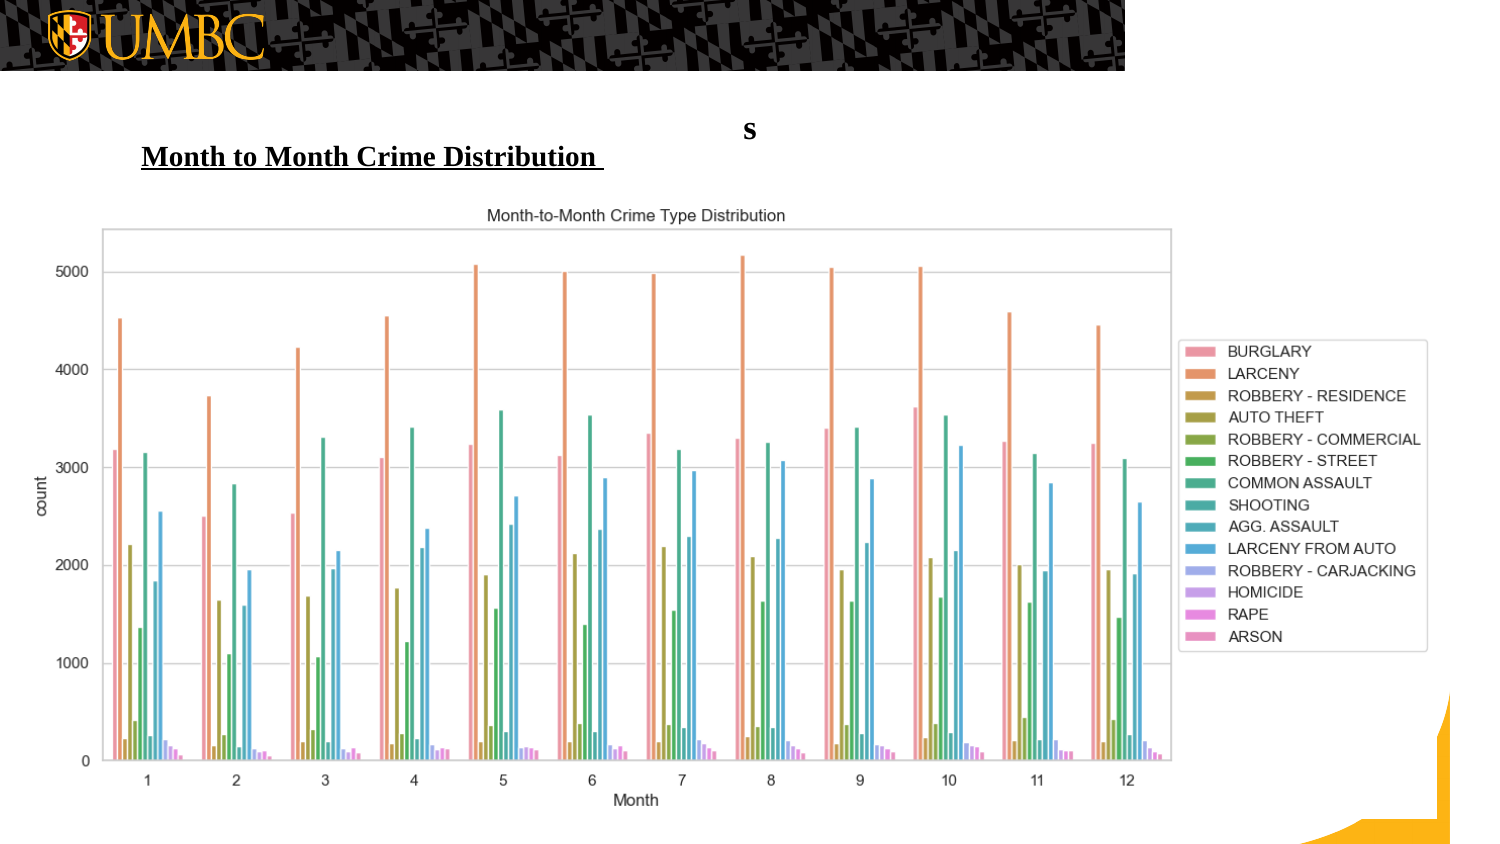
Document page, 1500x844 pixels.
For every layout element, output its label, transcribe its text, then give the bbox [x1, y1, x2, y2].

picture [24, 199, 1450, 844]
title s [51, 72, 1449, 167]
picture [0, 0, 1125, 71]
text_box Month to Month Crime Distribution [126, 122, 712, 175]
